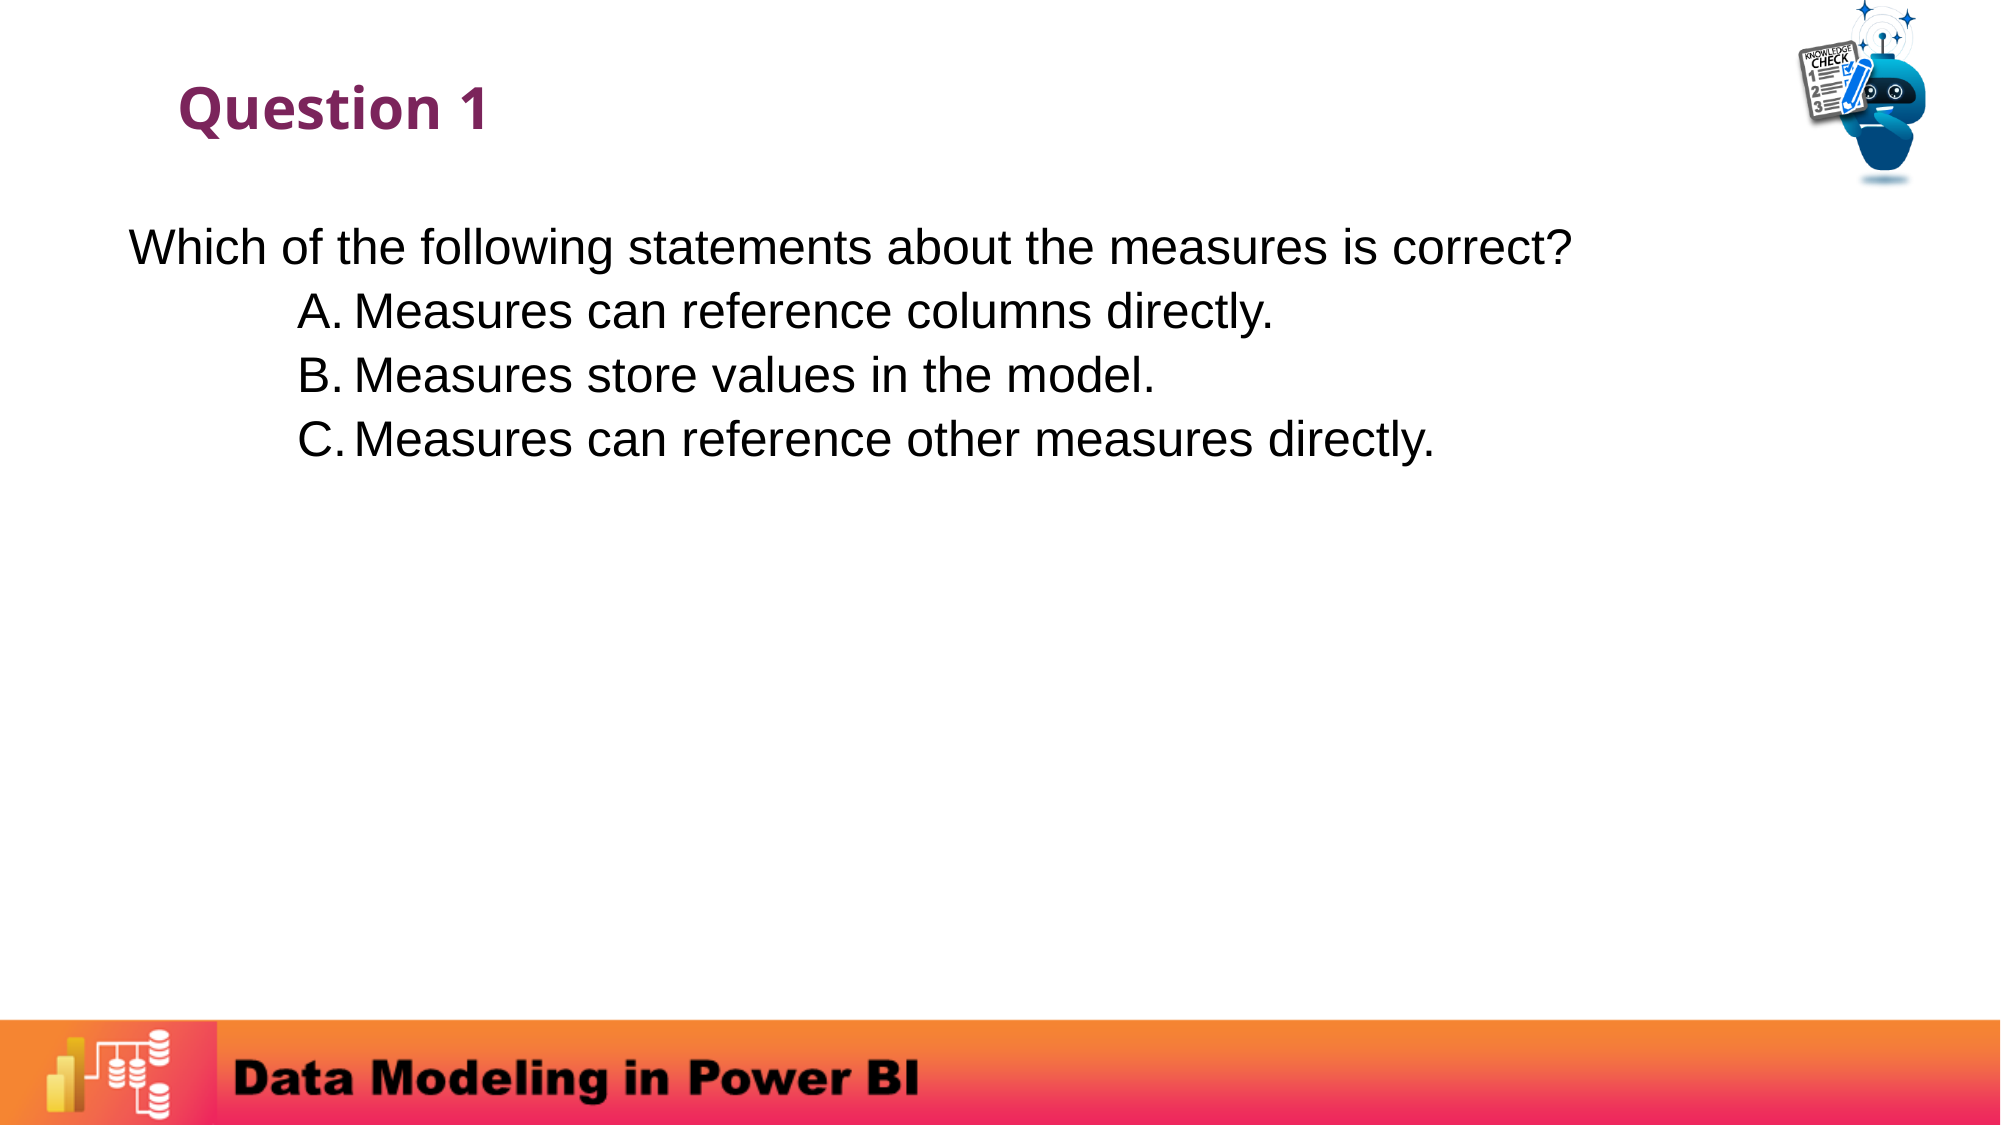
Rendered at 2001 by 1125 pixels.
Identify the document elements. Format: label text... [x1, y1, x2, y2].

text_box Which of the following statements about the measures is correct? Measures can reference columns directly. Measures store values in the model. Measures can reference other measures directly. [113, 202, 1972, 475]
picture [0, 0, 2001, 1125]
text_box Question 1 [163, 58, 1163, 149]
